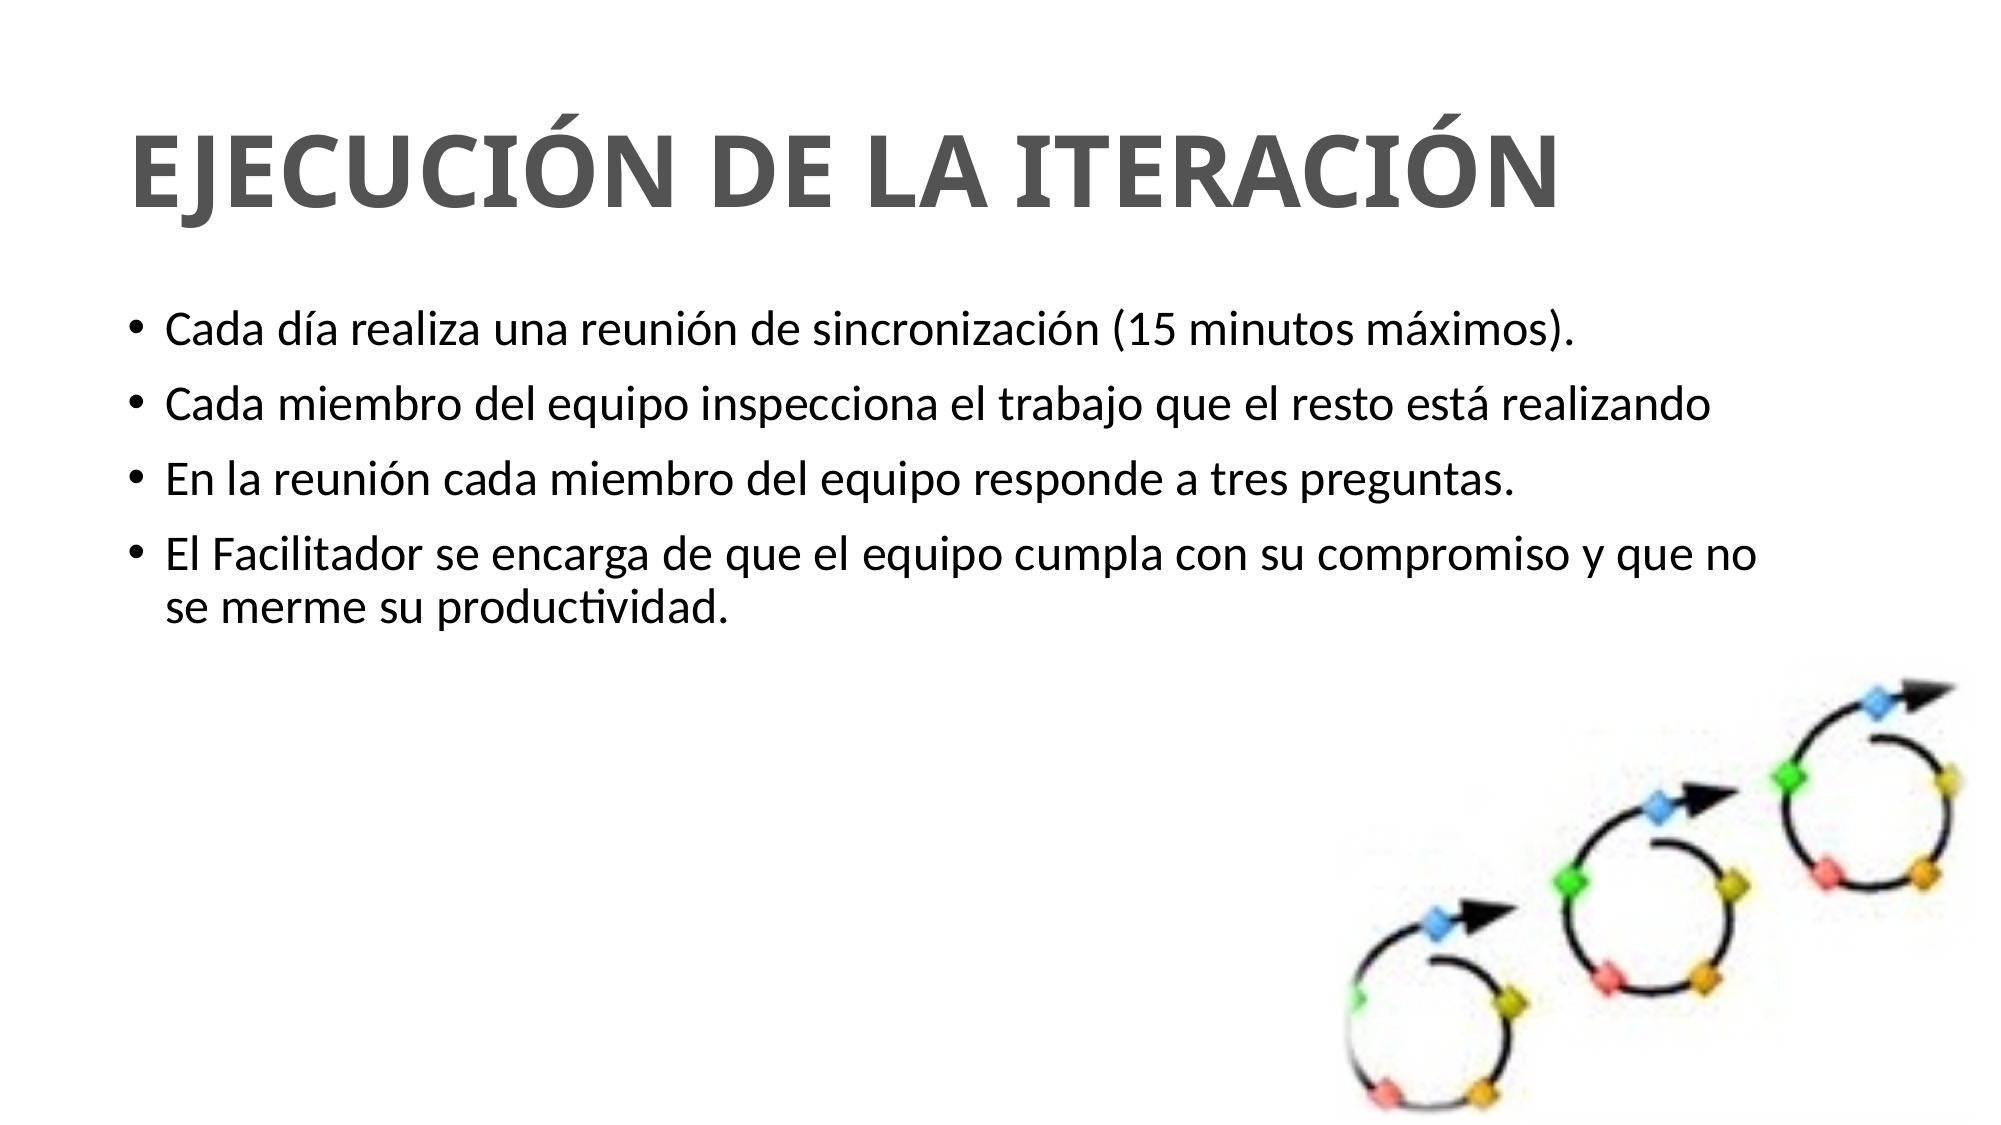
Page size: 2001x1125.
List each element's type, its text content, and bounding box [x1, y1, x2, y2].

picture [1338, 662, 1974, 1125]
title EJECUCIÓN DE LA ITERACIÓN [112, 56, 1775, 294]
list Cada día realiza una reunión de sincronización (15 minutos máximos). Cada miembro del equipo inspecciona el trabajo que el resto está realizando En la reunión cada miembro del equipo responde a tres preguntas. El Facilitador se encarga de que el equipo cumpla con su compromiso y que no se merme su productividad. [112, 294, 1775, 894]
